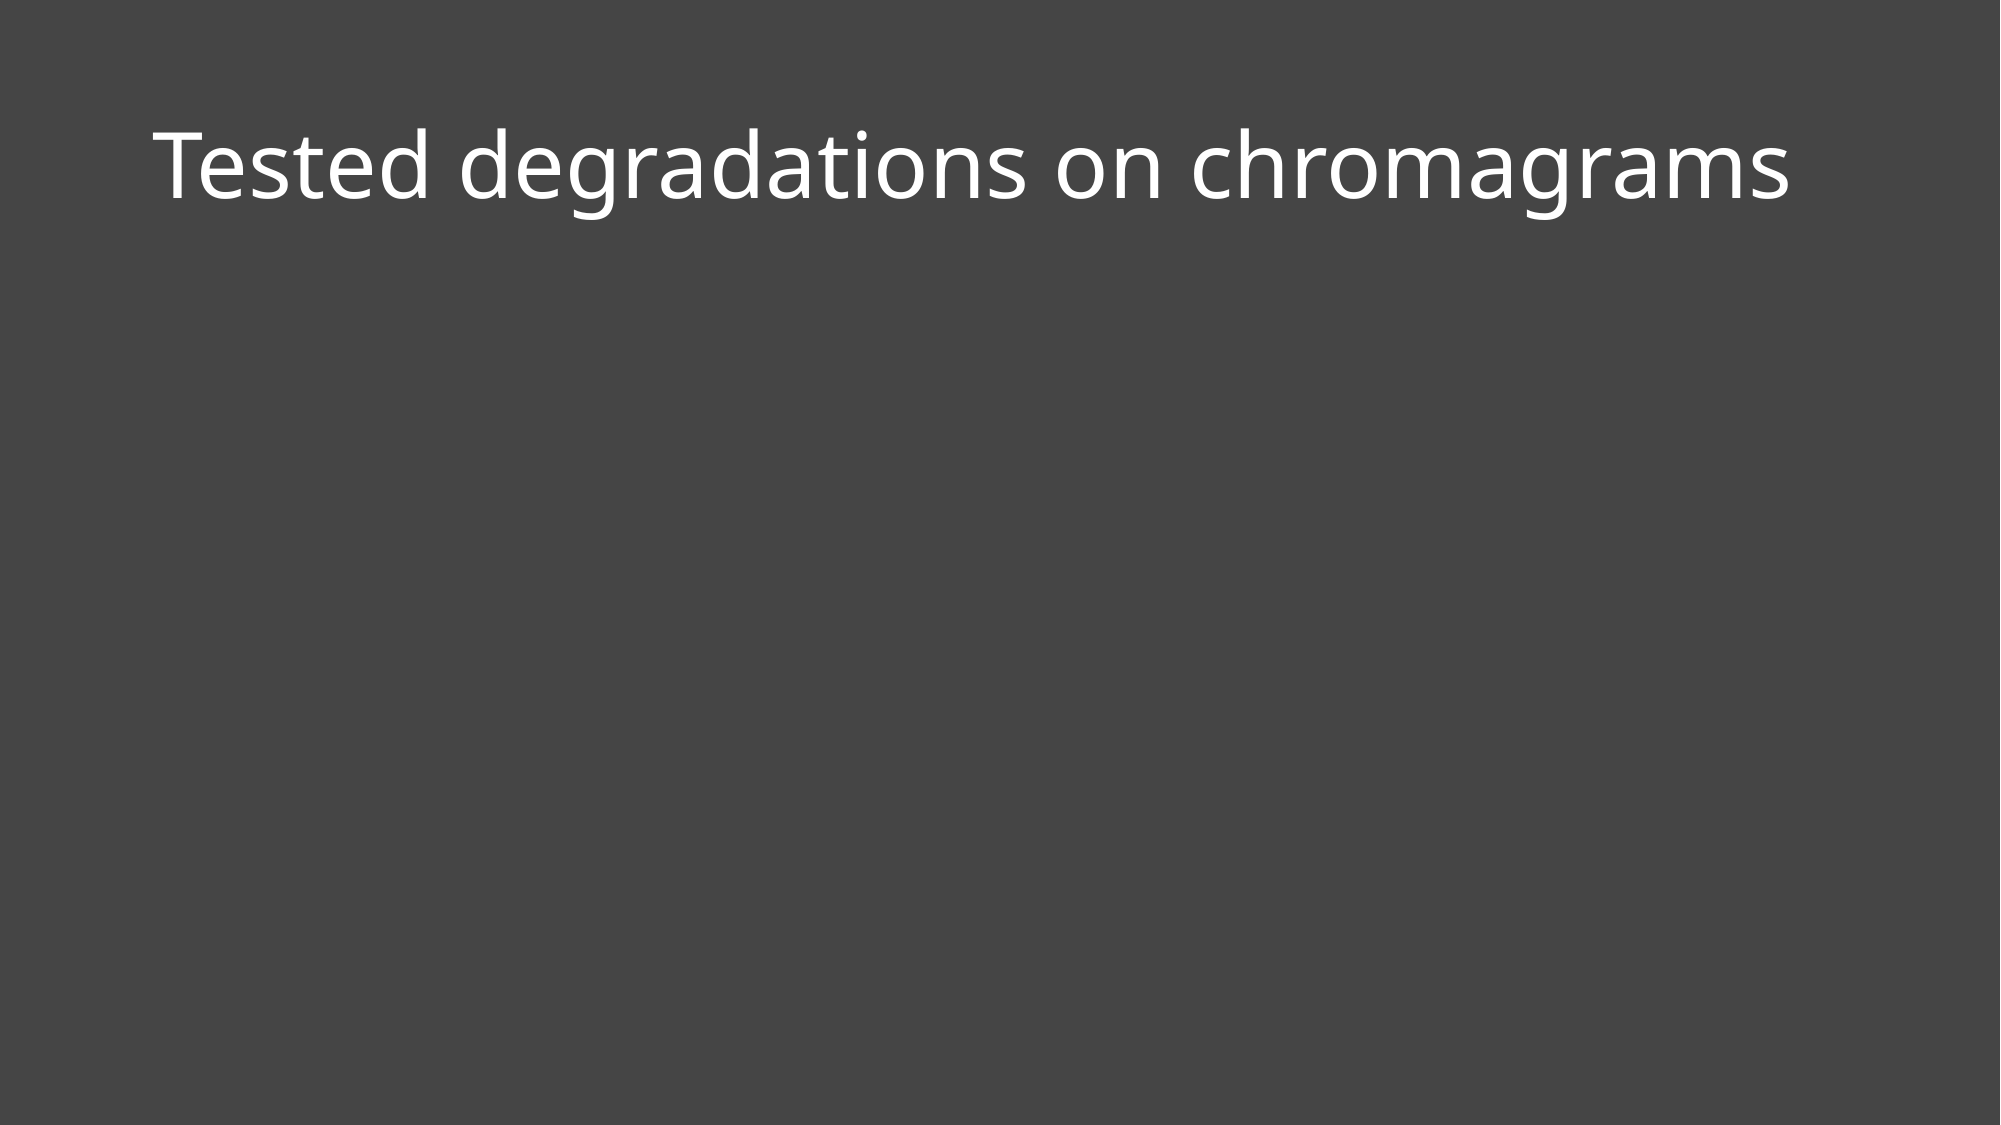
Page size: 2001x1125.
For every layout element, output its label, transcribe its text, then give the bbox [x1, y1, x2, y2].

title Tested degradations on chromagrams [137, 59, 1863, 278]
